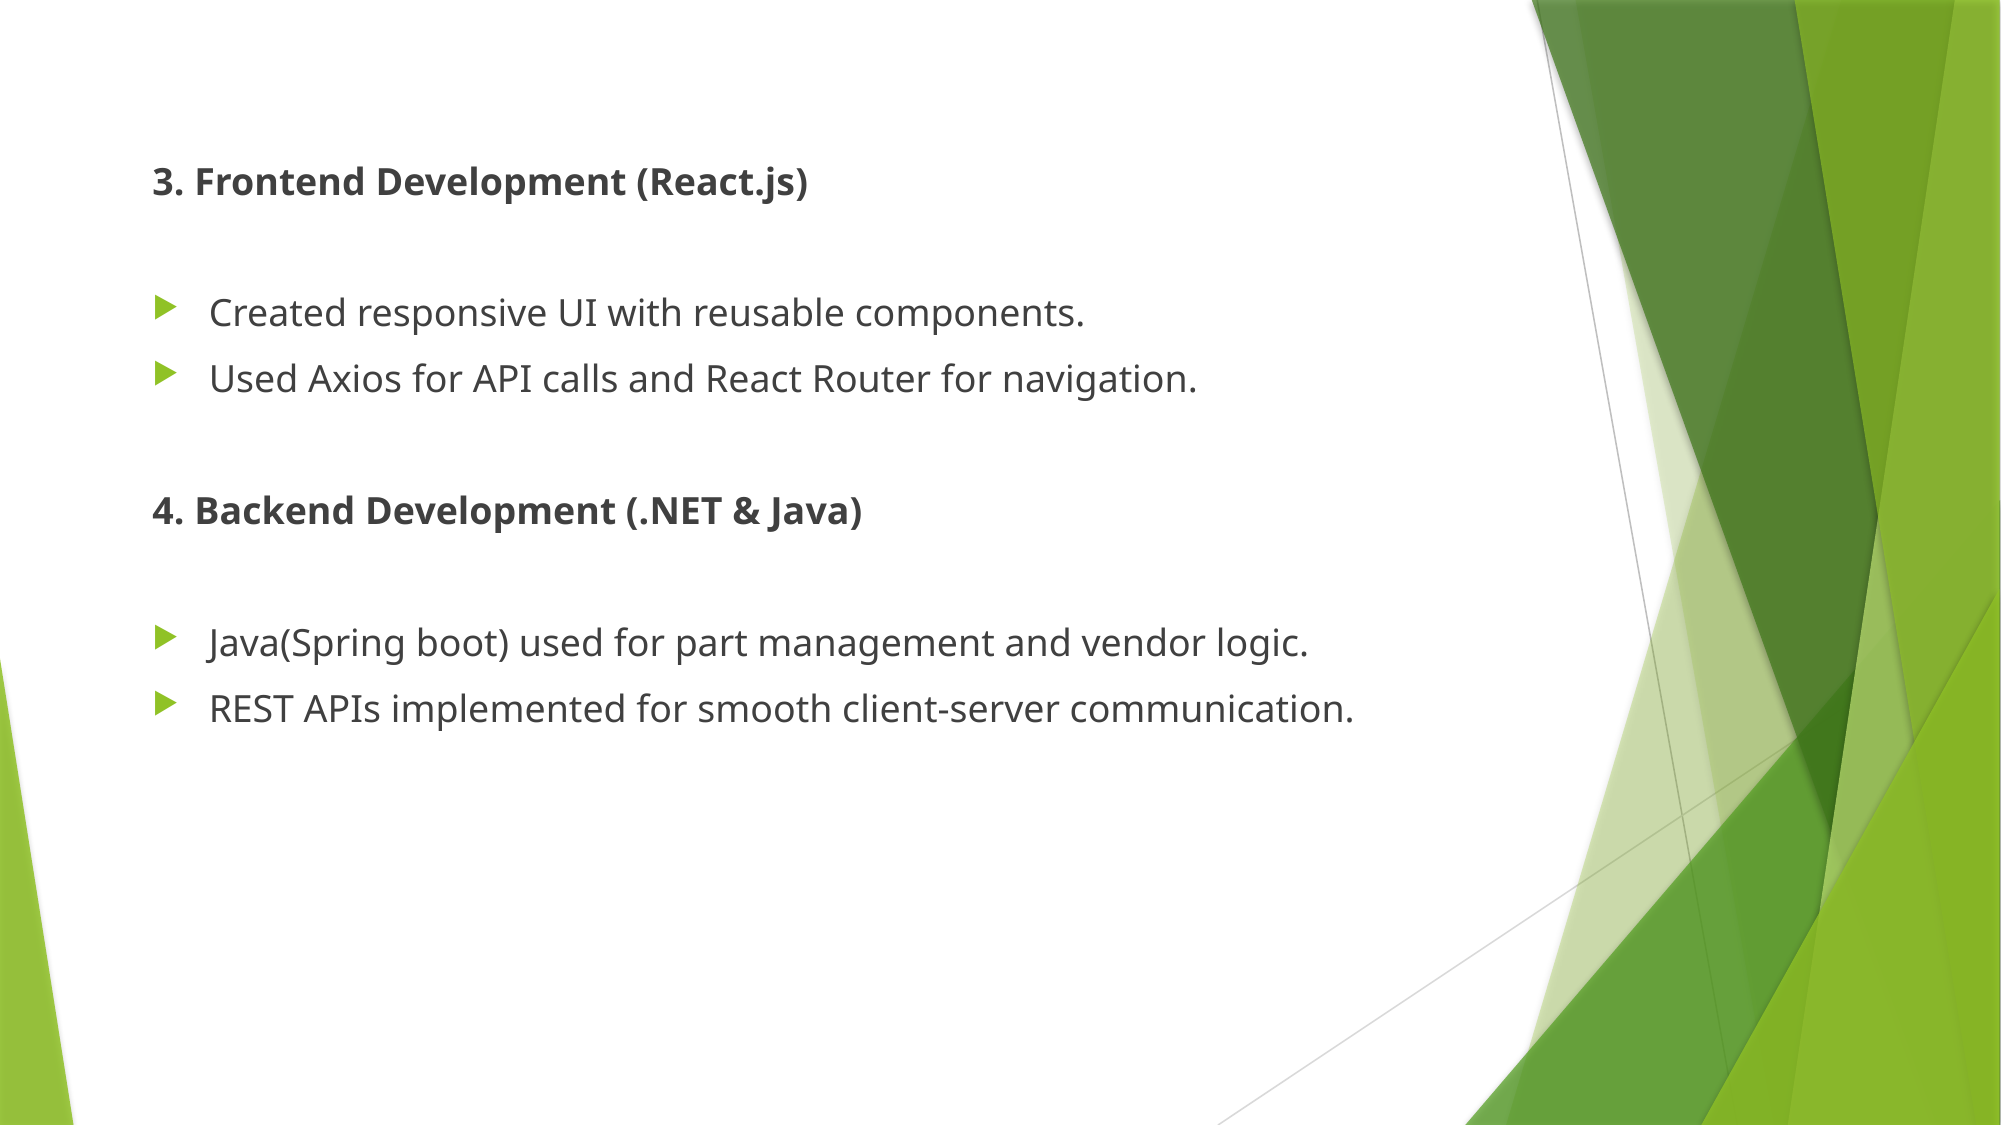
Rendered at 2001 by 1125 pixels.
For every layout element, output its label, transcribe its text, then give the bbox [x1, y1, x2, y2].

list 3. Frontend Development (React.js) Created responsive UI with reusable components. Used Axios for API calls and React Router for navigation. 4. Backend Development (.NET & Java) Java(Spring boot) used for part management and vendor logic. REST APIs implemented for smooth client-server communication. [137, 84, 1863, 1014]
